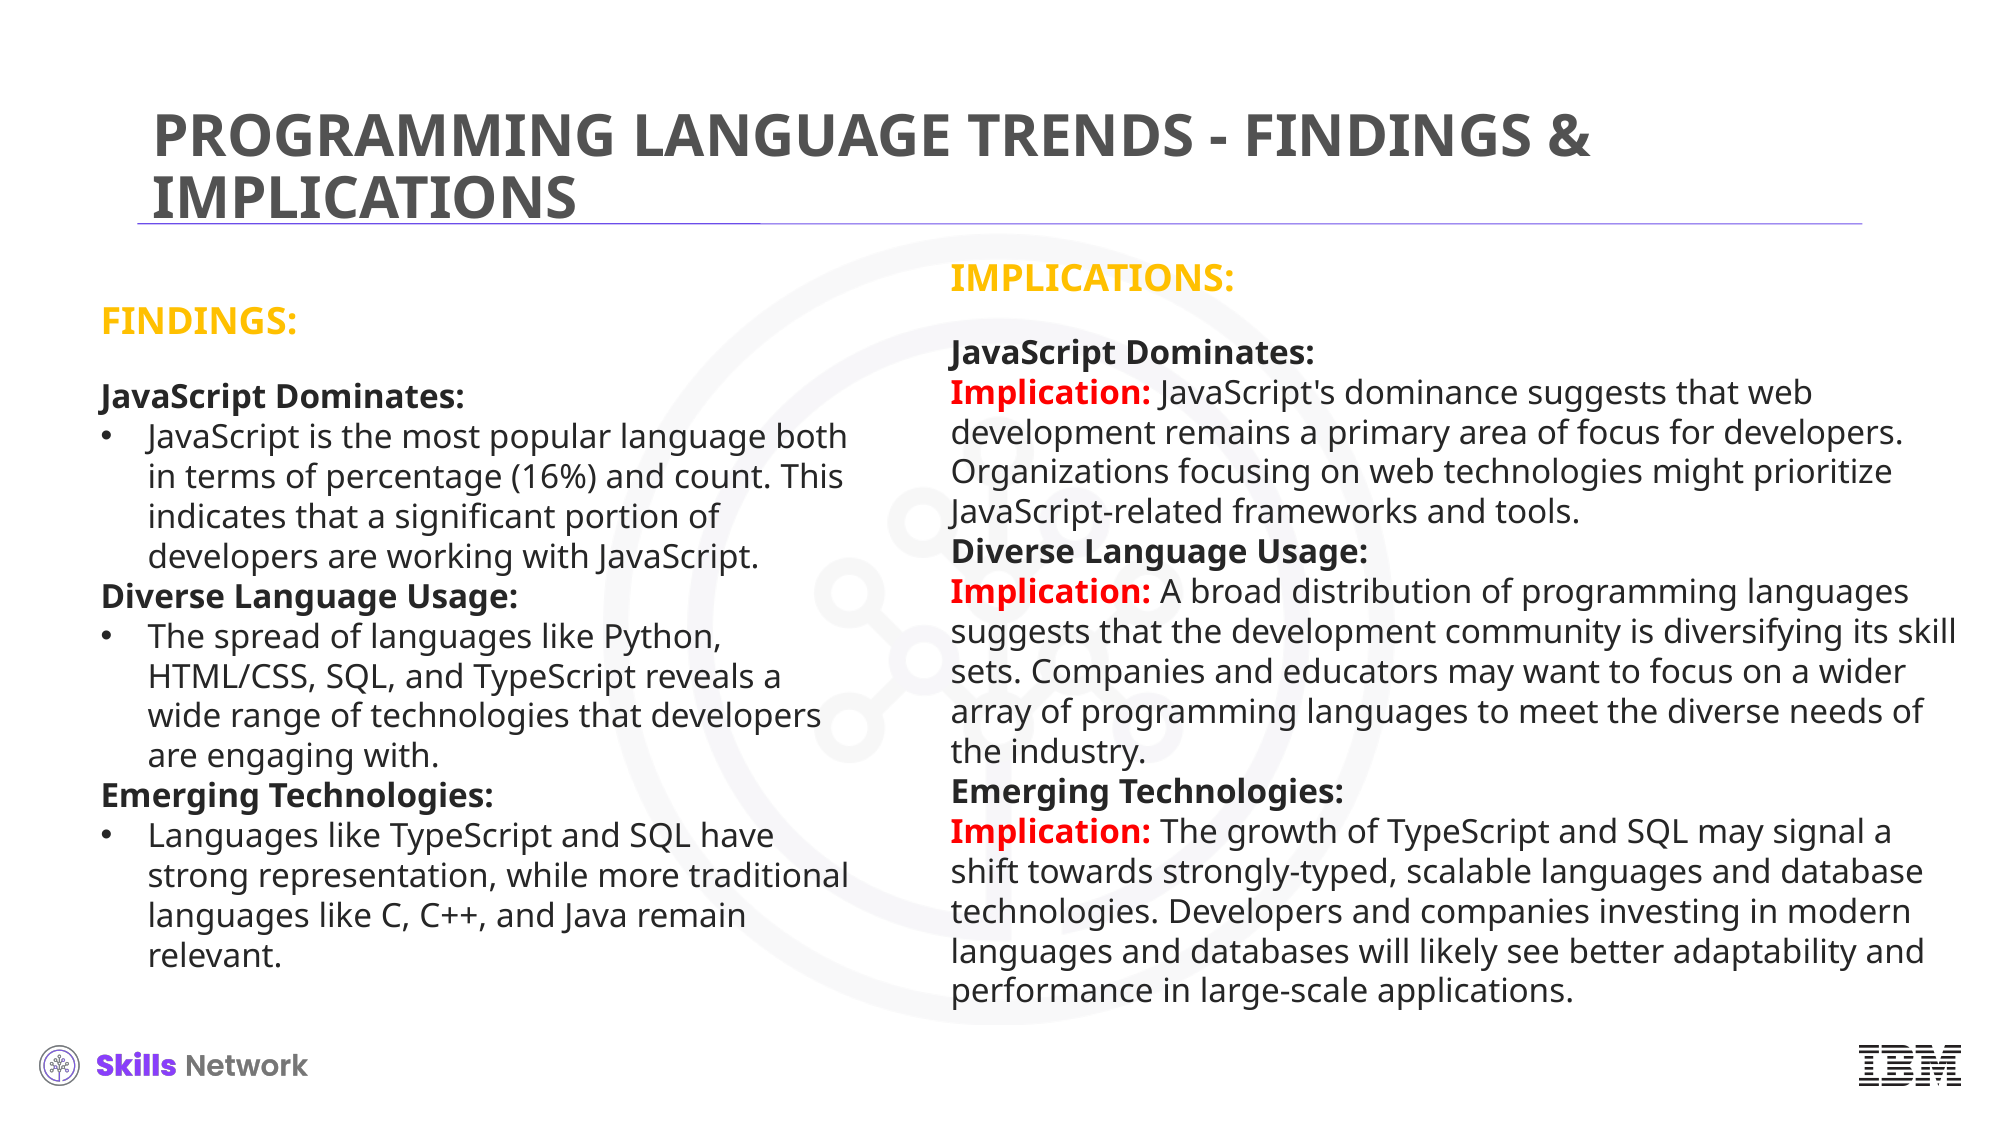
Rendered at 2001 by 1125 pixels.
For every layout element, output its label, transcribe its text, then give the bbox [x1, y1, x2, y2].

title PROGRAMMING LANGUAGE TRENDS - FINDINGS & IMPLICATIONS [137, 59, 1863, 278]
text_box JavaScript Dominates: JavaScript is the most popular language both in terms of percentage (16%) and count. This indicates that a significant portion of developers are working with JavaScript. Diverse Language Usage: The spread of languages like Python, HTML/CSS, SQL, and TypeScript reveals a wide range of technologies that developers are engaging with. Emerging Technologies: Languages like TypeScript and SQL have strong representation, while more traditional languages like C, C++, and Java remain relevant. [85, 367, 872, 982]
picture [39, 1045, 308, 1086]
text_box JavaScript Dominates: Implication: JavaScript's dominance suggests that web development remains a primary area of focus for developers. Organizations focusing on web technologies might prioritize JavaScript-related frameworks and tools. Diverse Language Usage: Implication: A broad distribution of programming languages suggests that the development community is diversifying its skill sets. Companies and educators may want to focus on a wider array of programming languages to meet the diverse needs of the industry. Emerging Technologies: Implication: The growth of TypeScript and SQL may signal a shift towards strongly-typed, scalable languages and database technologies. Developers and companies investing in modern languages and databases will likely see better adaptability and performance in large-scale applications. [935, 323, 1979, 1017]
picture [1859, 1045, 1961, 1086]
text_box IMPLICATIONS: [935, 246, 1374, 307]
text_box FINDINGS: [85, 289, 369, 350]
